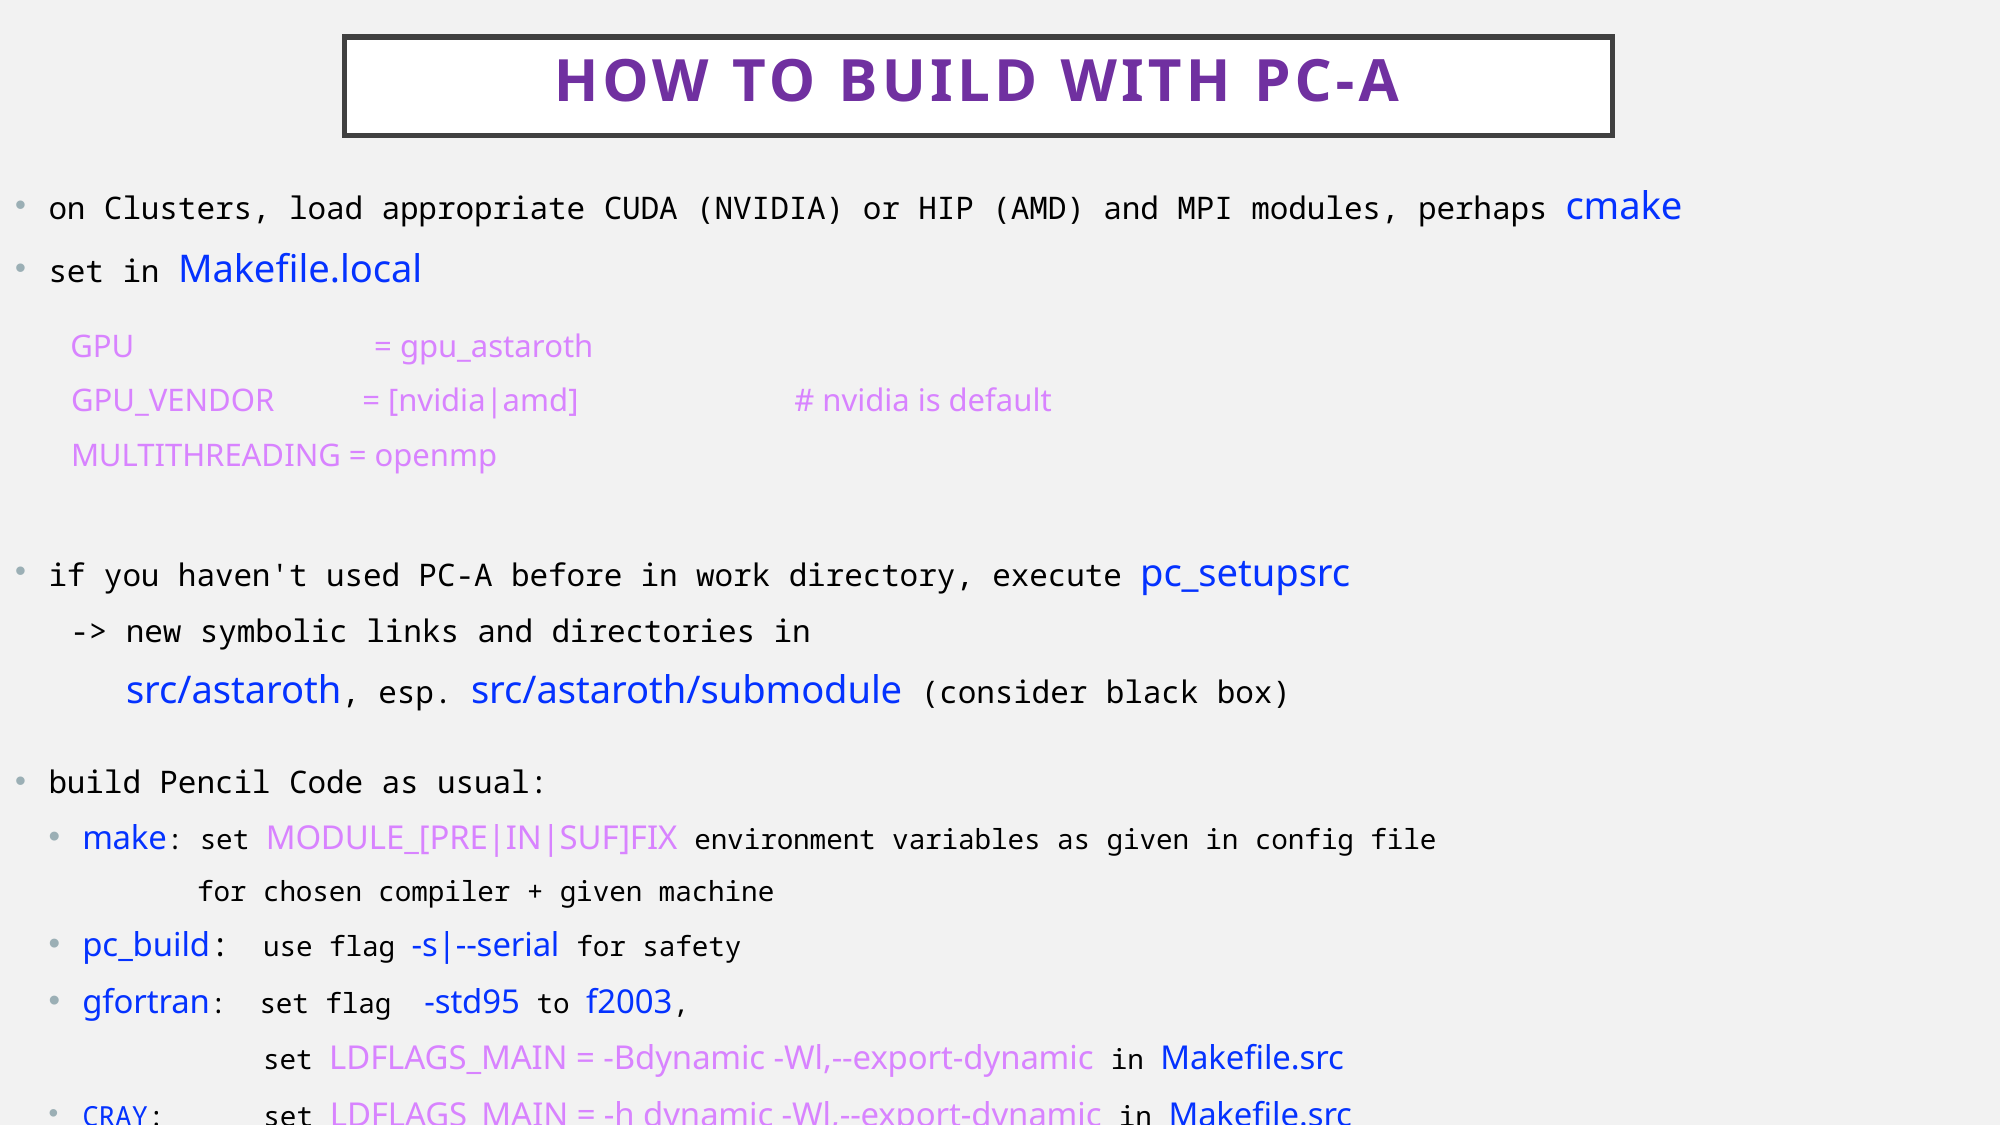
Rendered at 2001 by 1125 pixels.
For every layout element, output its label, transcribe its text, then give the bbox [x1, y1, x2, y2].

title How To build with PC-A [342, 34, 1615, 138]
list on Clusters, load appropriate CUDA (NVIDIA) or HIP (AMD) and MPI modules, perhaps cmake set in Makefile.local GPU = gpu_astaroth GPU_VENDOR = [nvidia|amd] # nvidia is default MULTITHREADING = openmp if you haven't used PC-A before in work directory, execute pc_setupsrc -> new symbolic links and directories in src/astaroth, esp. src/astaroth/submodule (consider black box) build Pencil Code as usual: make: set MODULE_[PRE|IN|SUF]FIX environment variables as given in config file for chosen compiler + given machine pc_build: use flag -s|--serial for safety gfortran: set flag -std95 to f2003, set LDFLAGS_MAIN = -Bdynamic -Wl,--export-dynamic in Makefile.src CRAY: set LDFLAGS_MAIN = -h dynamic -Wl,--export-dynamic in Makefile.src [0, 174, 2000, 1125]
